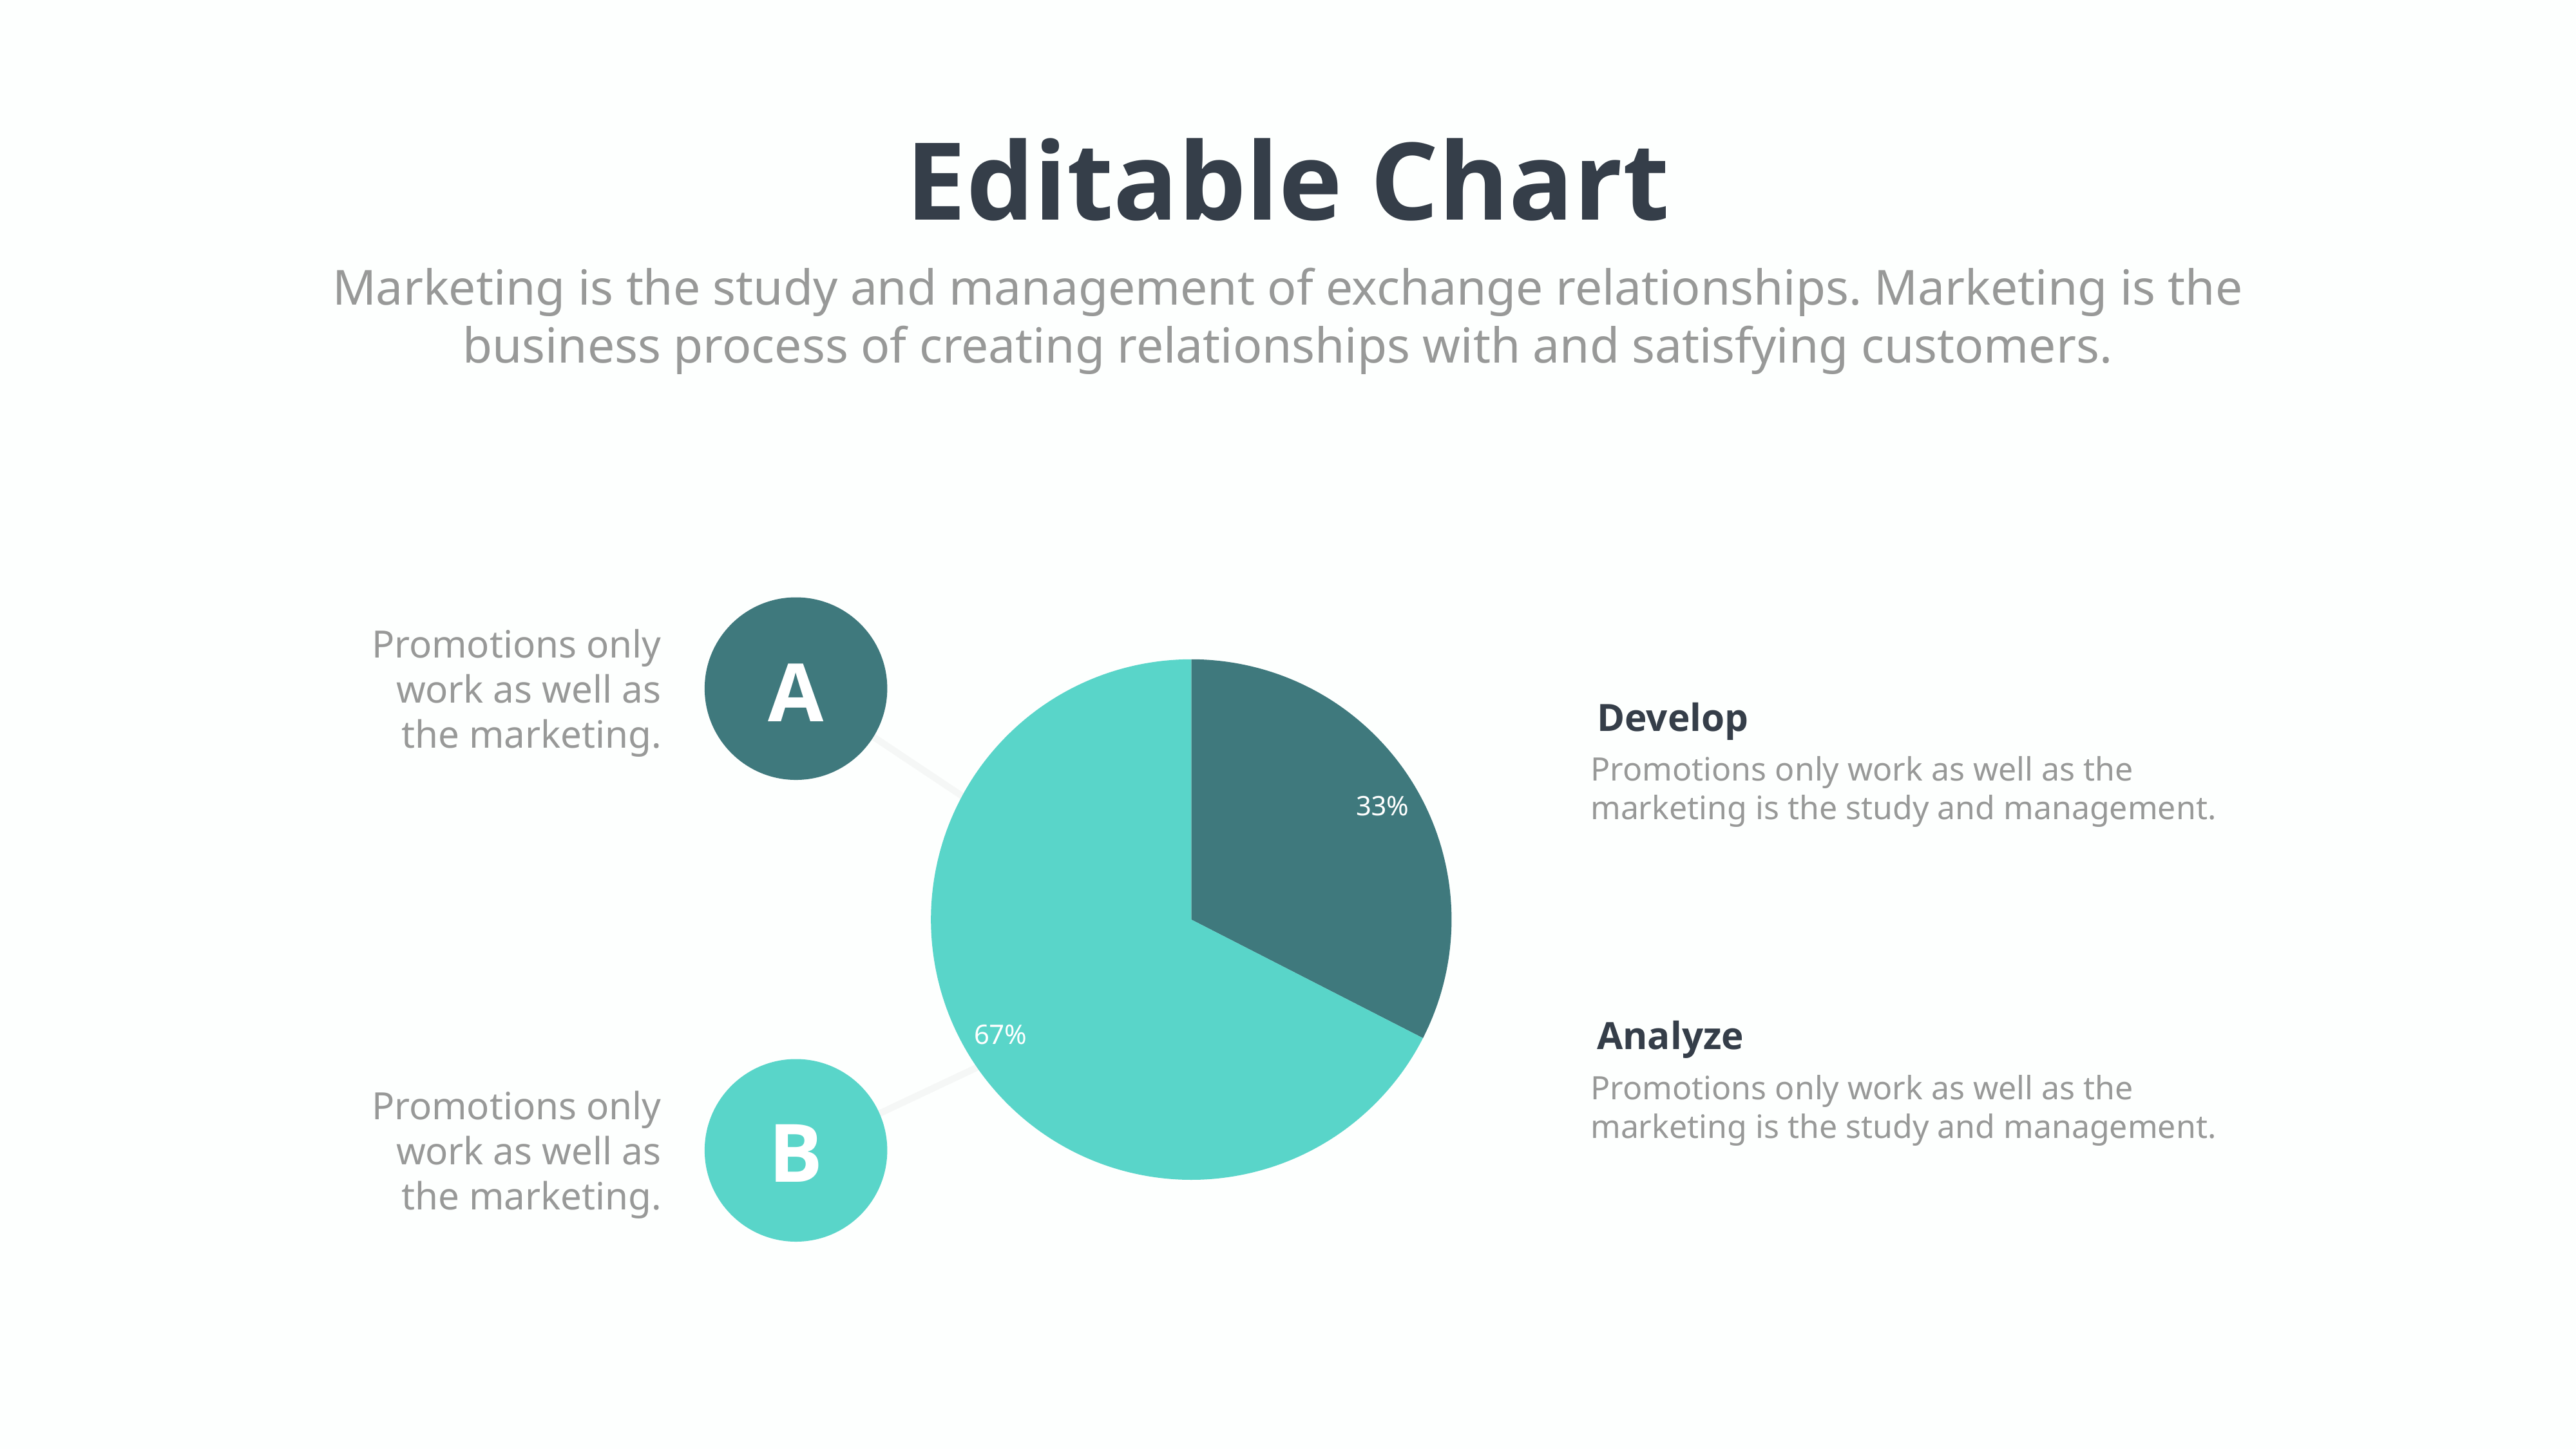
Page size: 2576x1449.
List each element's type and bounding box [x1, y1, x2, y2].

text_box [1581, 688, 2249, 832]
text_box [1581, 1007, 2249, 1151]
text_box [327, 597, 1463, 1242]
text_box [281, 108, 2295, 379]
